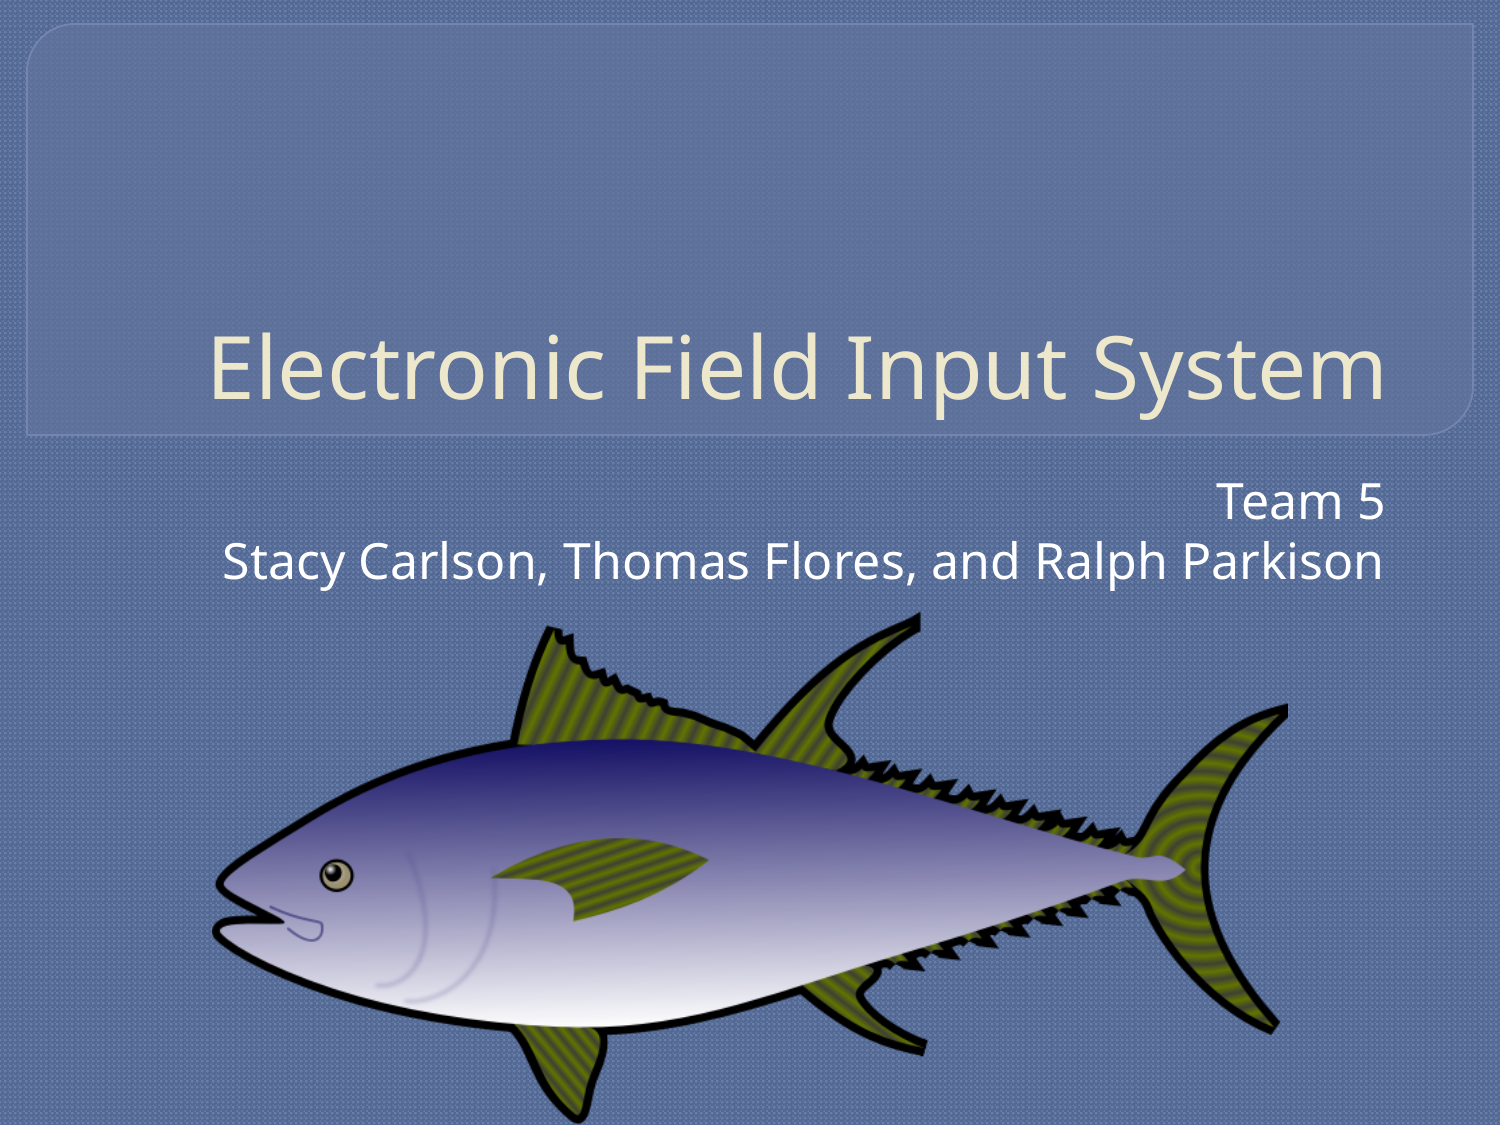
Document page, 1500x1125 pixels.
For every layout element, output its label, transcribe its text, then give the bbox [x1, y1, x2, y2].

subtitle Team 5 Stacy Carlson, Thomas Flores, and Ralph Parkison [0, 462, 1427, 750]
picture [212, 611, 1288, 1125]
title Electronic Field Input System [76, 62, 1427, 425]
